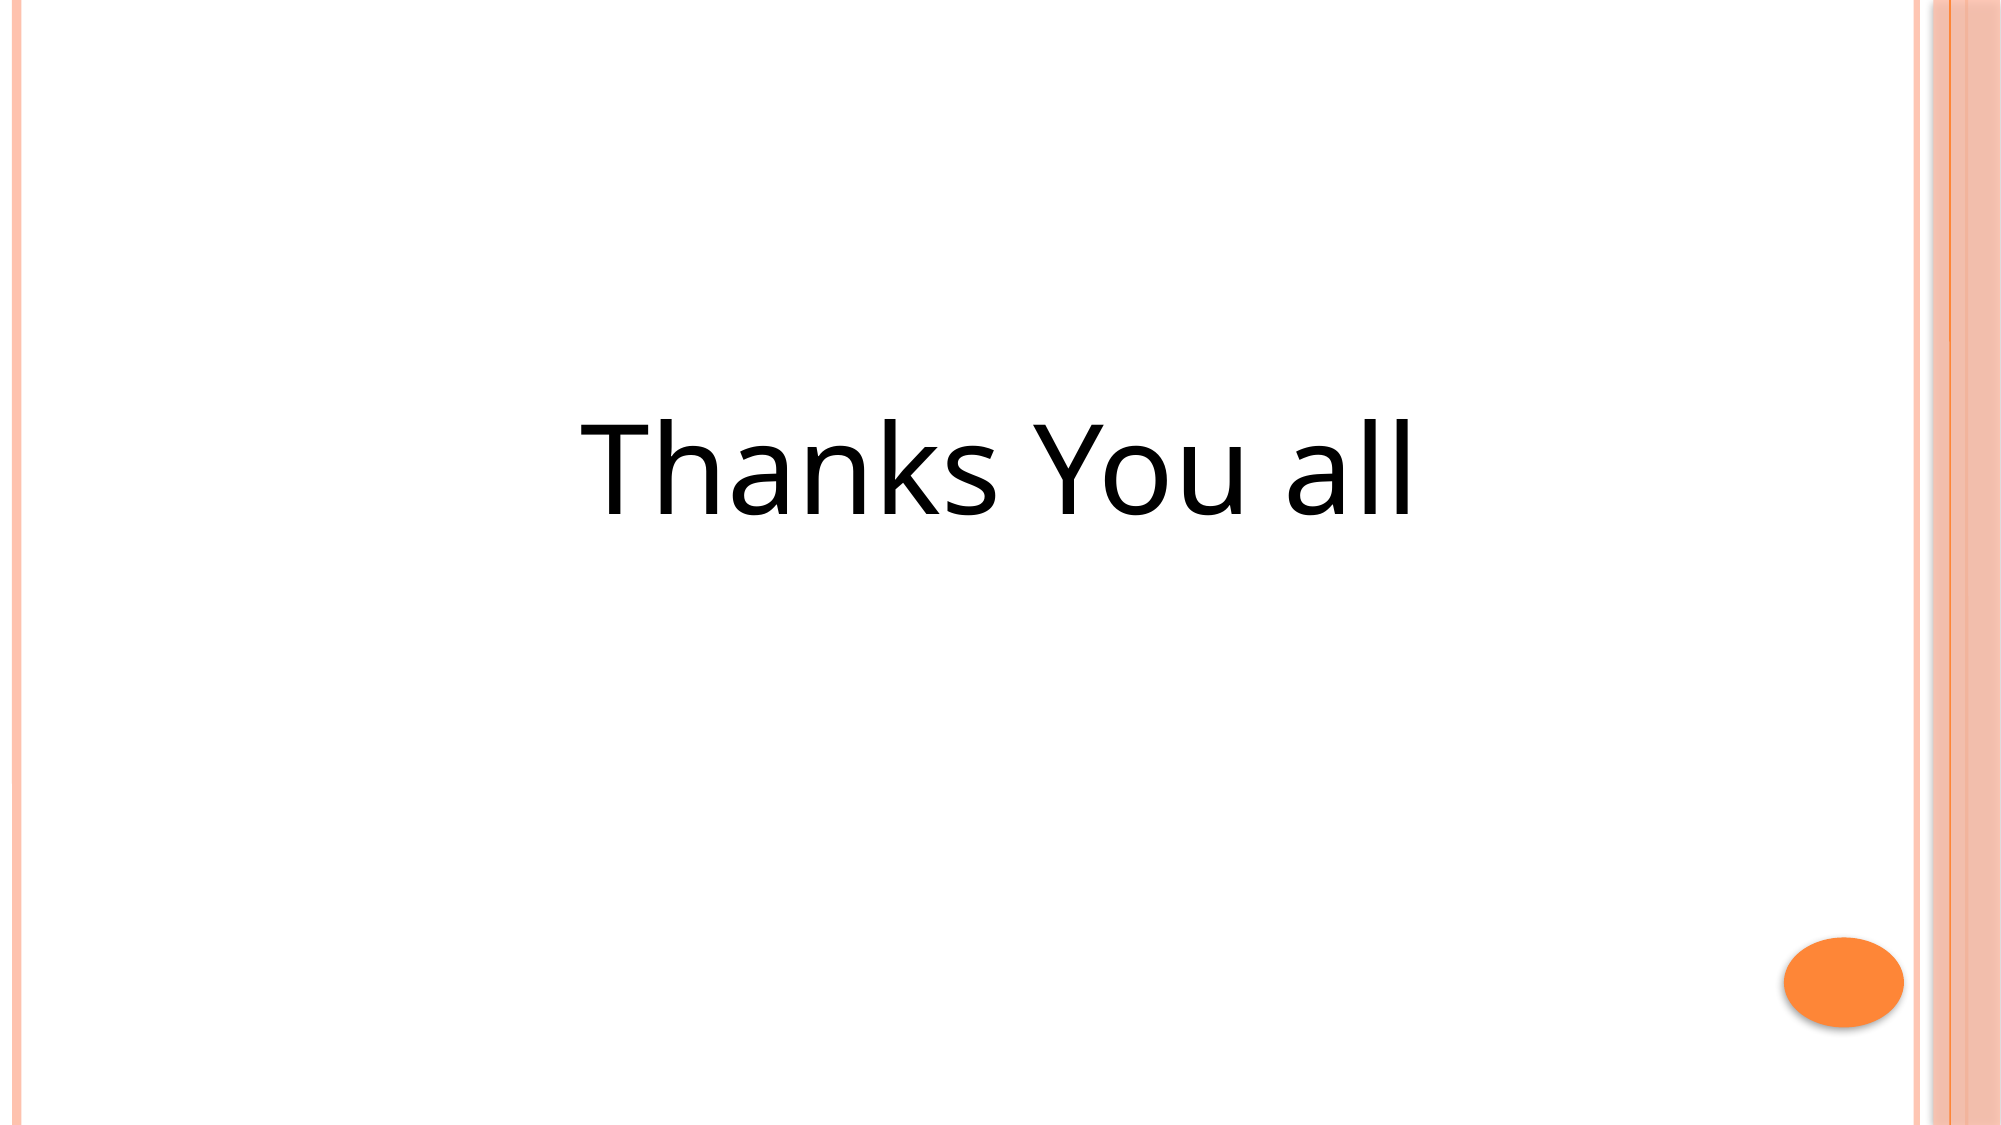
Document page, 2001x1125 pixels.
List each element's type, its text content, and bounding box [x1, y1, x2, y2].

text_box Thanks You all [0, 382, 2000, 548]
